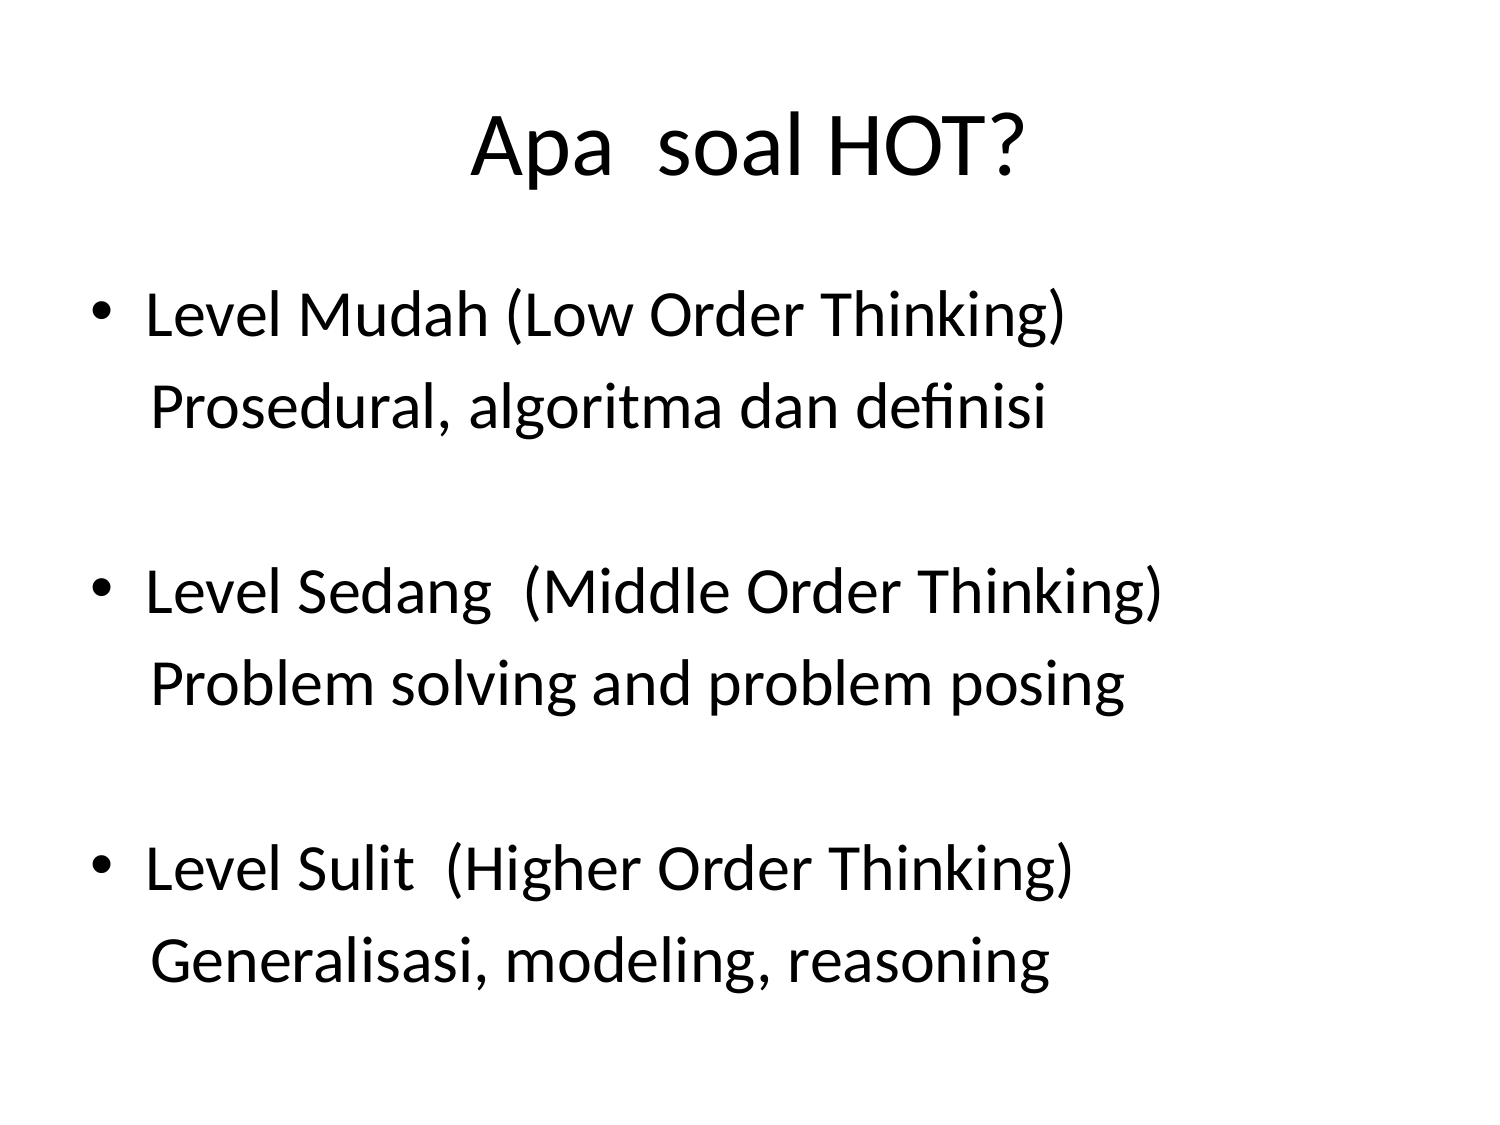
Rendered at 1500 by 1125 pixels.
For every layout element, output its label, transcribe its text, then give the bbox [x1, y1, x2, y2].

title Apa soal HOT? [75, 45, 1425, 233]
list Level Mudah (Low Order Thinking) Prosedural, algoritma dan definisi Level Sedang (Middle Order Thinking) Problem solving and problem posing Level Sulit (Higher Order Thinking) Generalisasi, modeling, reasoning [75, 262, 1425, 1005]
